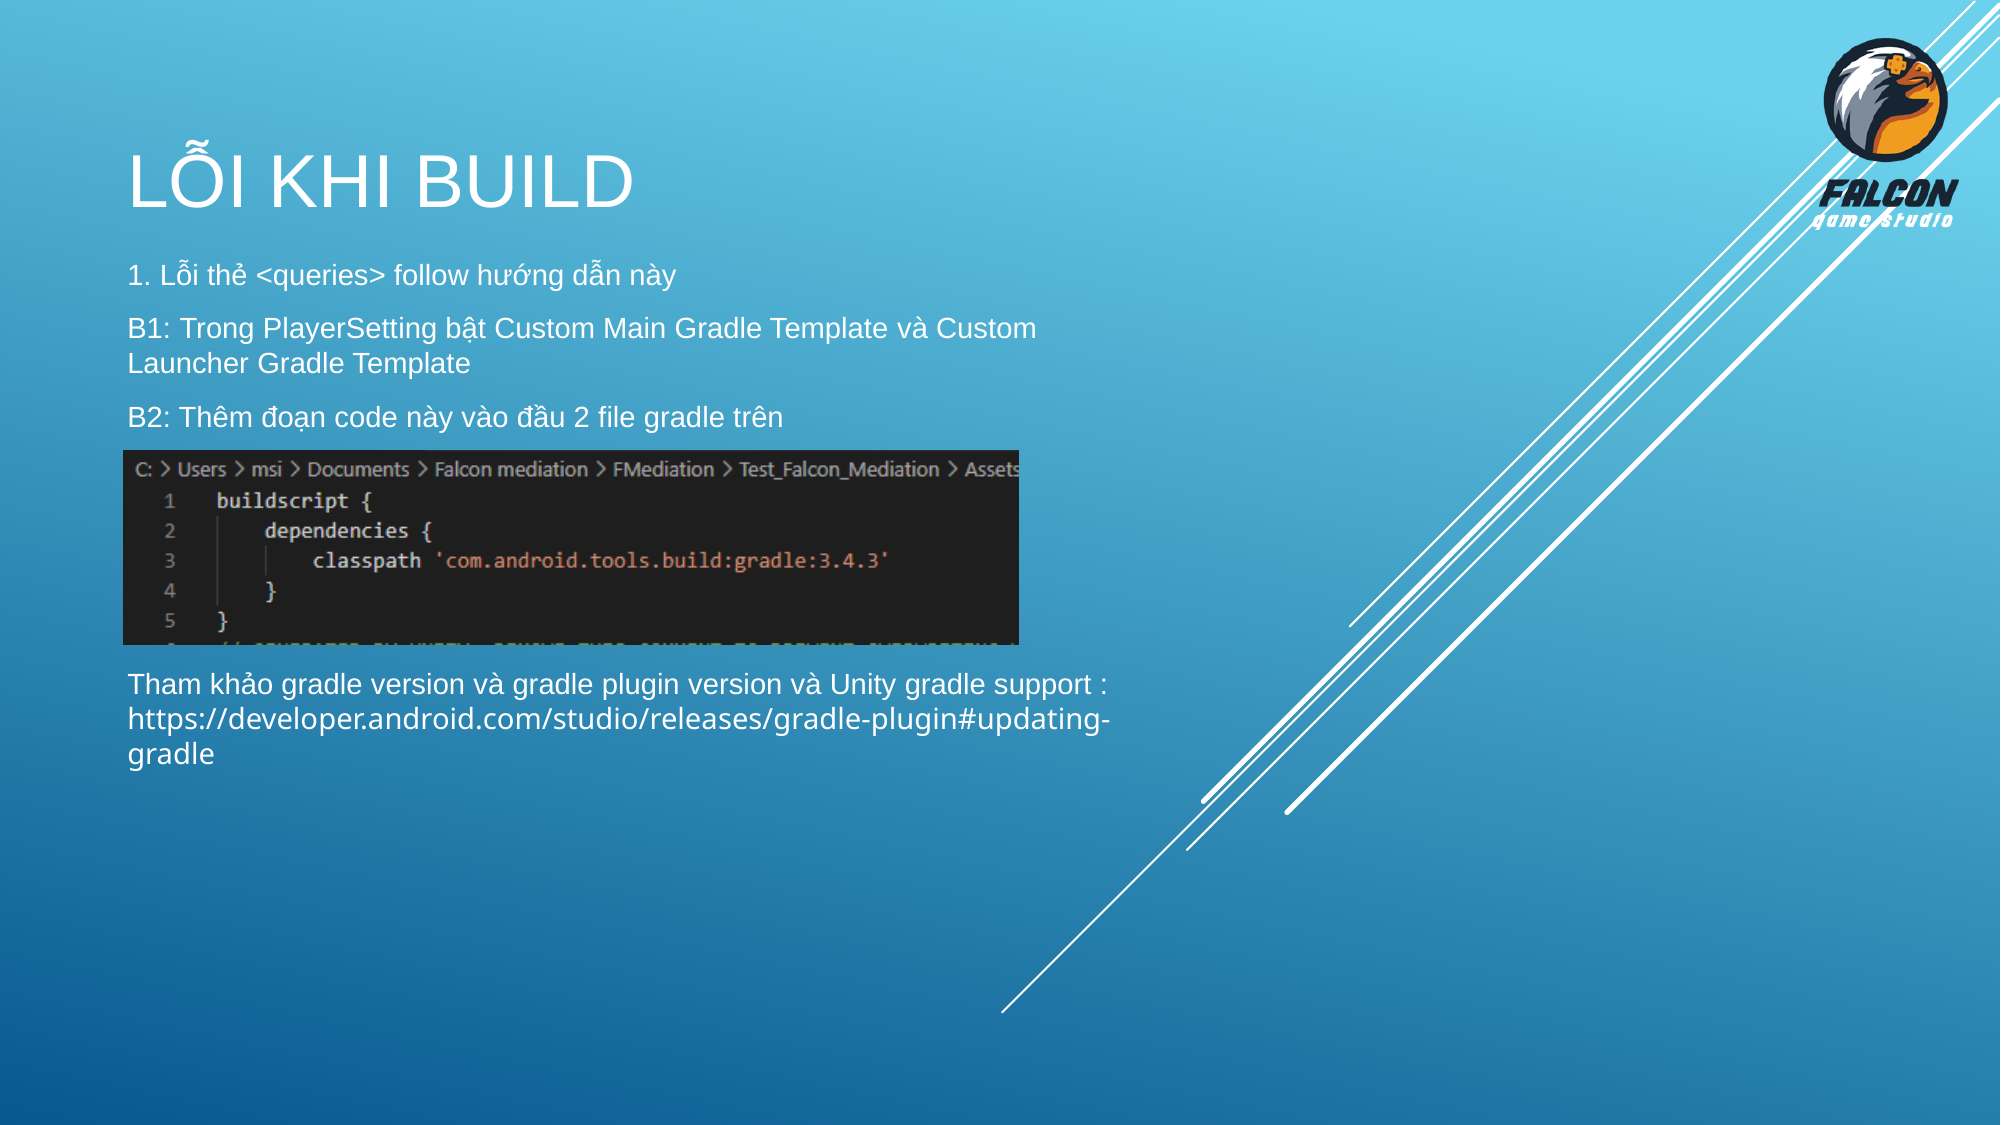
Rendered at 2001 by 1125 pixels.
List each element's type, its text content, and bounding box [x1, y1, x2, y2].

picture [1811, 38, 1959, 230]
subtitle 1. Lỗi thẻ <queries> follow hướng dẫn này B1: Trong PlayerSetting bật Custom Main Gradle Template và Custom Launcher Gradle Template B2: Thêm đoạn code này vào đầu 2 file gradle trên Tham khảo gradle version và gradle plugin version và Unity gradle support : https://developer.android.com/studio/releases/gradle-plugin#updating-gradle [112, 248, 1163, 950]
picture [123, 450, 1019, 645]
title Lỗi khi build [112, 112, 1425, 230]
